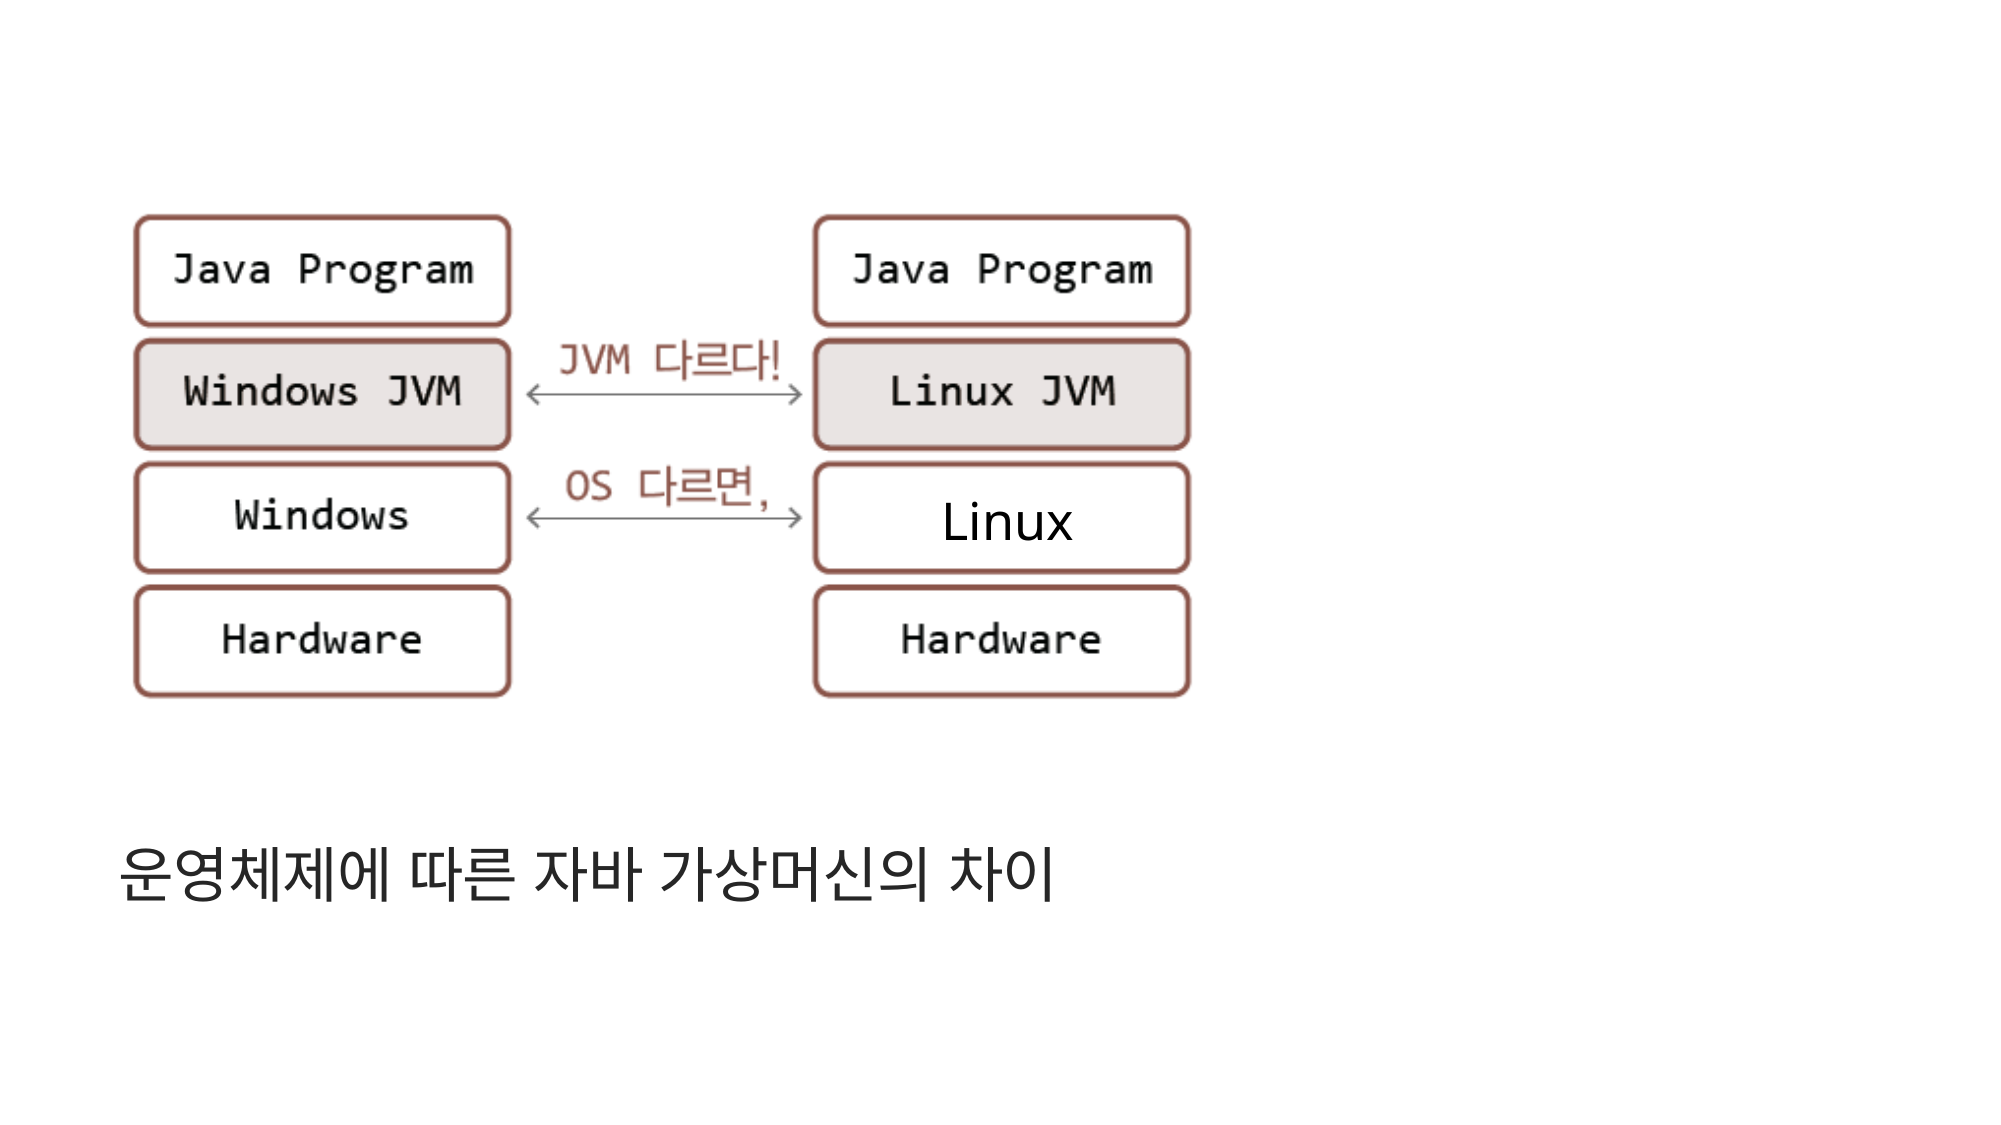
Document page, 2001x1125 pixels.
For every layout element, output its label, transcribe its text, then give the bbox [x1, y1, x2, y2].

text_box 운영체제에 따른 자바 가상머신의 차이 [103, 746, 1894, 920]
picture [118, 194, 1204, 709]
